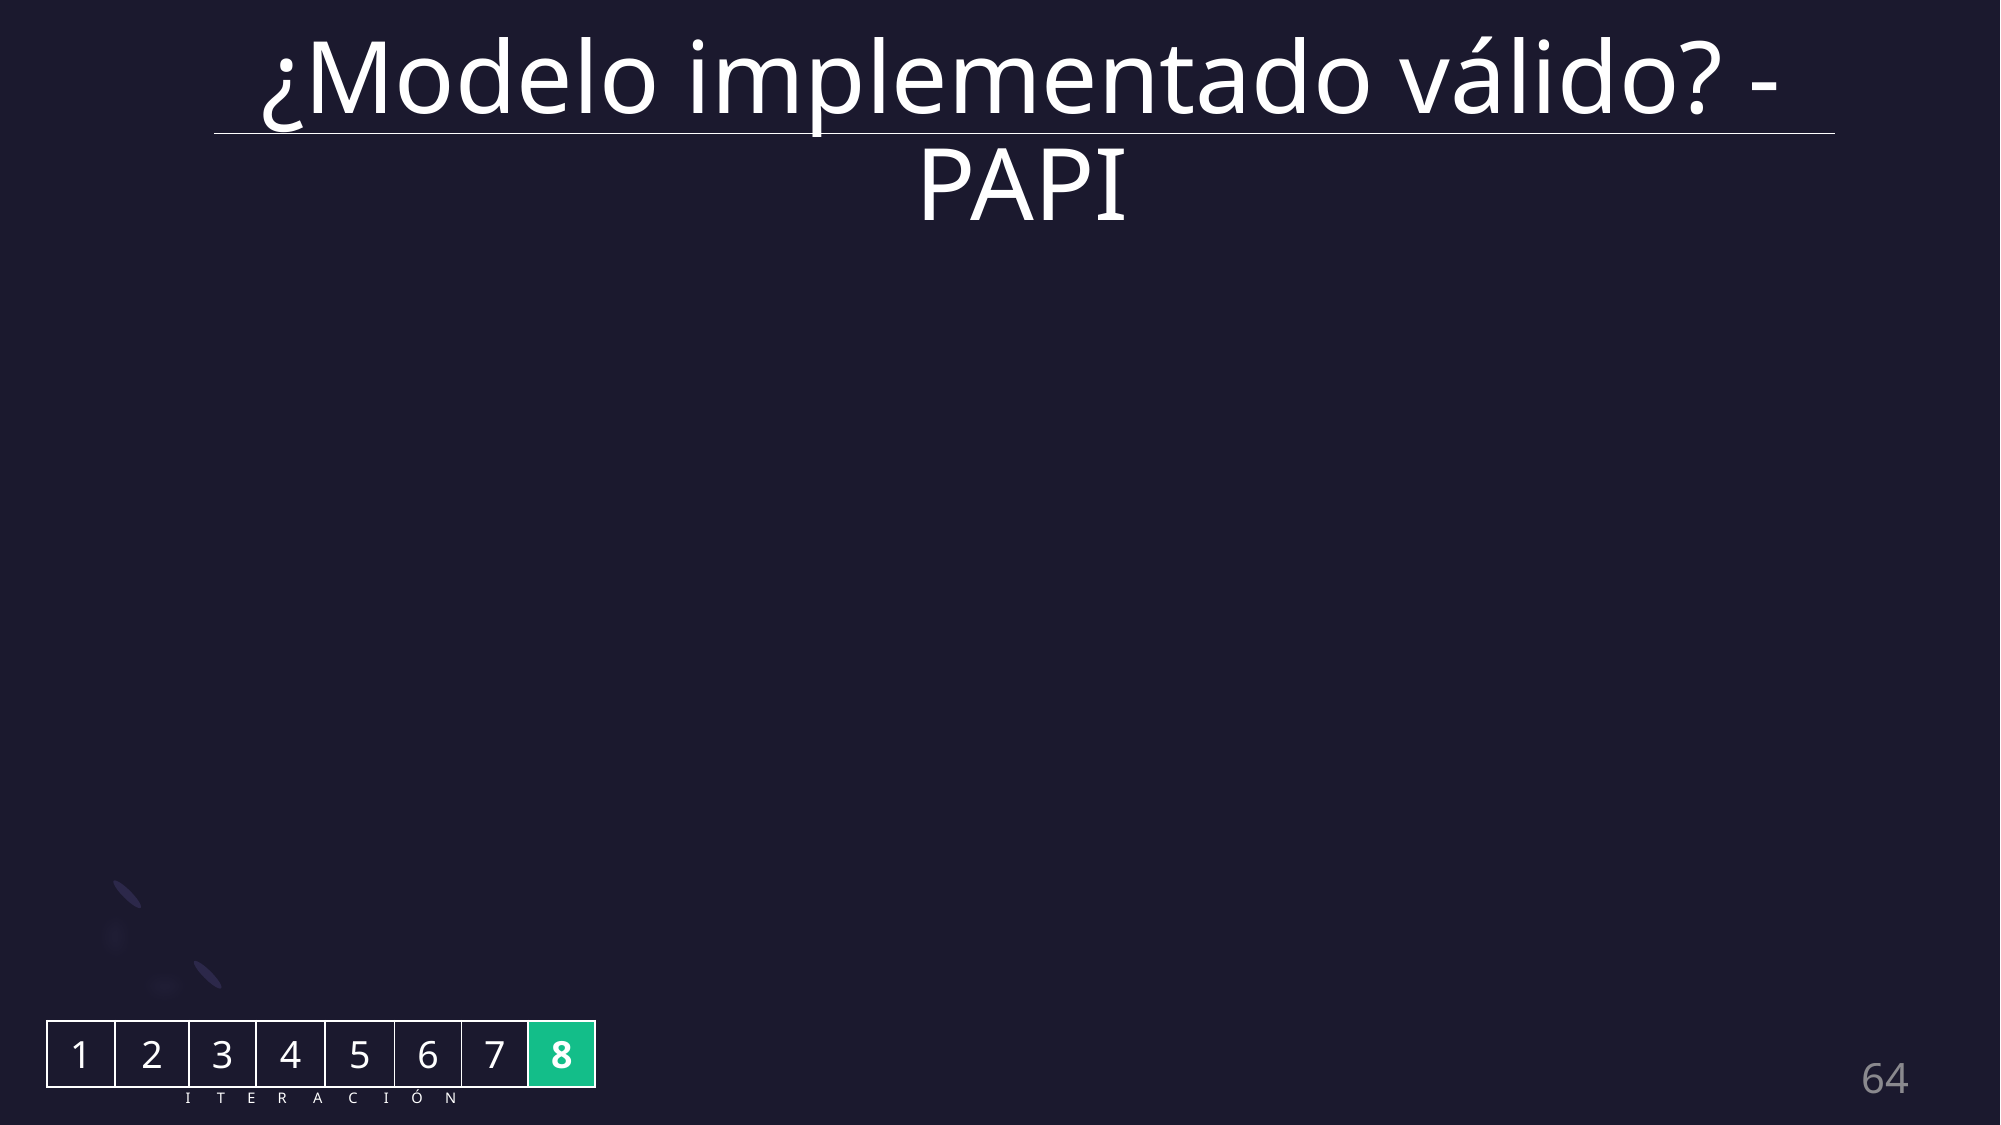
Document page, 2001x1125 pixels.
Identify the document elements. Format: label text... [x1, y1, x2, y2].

table_header 6 [395, 1022, 461, 1081]
table_header 4 [257, 1022, 324, 1081]
table_header 8 [529, 1022, 594, 1081]
table_header 5 [326, 1022, 394, 1081]
slide_number 64 [1632, 1067, 1910, 1093]
text_box I T E R A C I Ó N [46, 1081, 596, 1114]
table_header 1 [48, 1022, 114, 1081]
text_box ¿Modelo implementado válido? - PAPI [157, 26, 1887, 134]
table_header 3 [190, 1022, 255, 1081]
table_header 7 [462, 1022, 527, 1081]
table_header 2 [116, 1022, 188, 1081]
